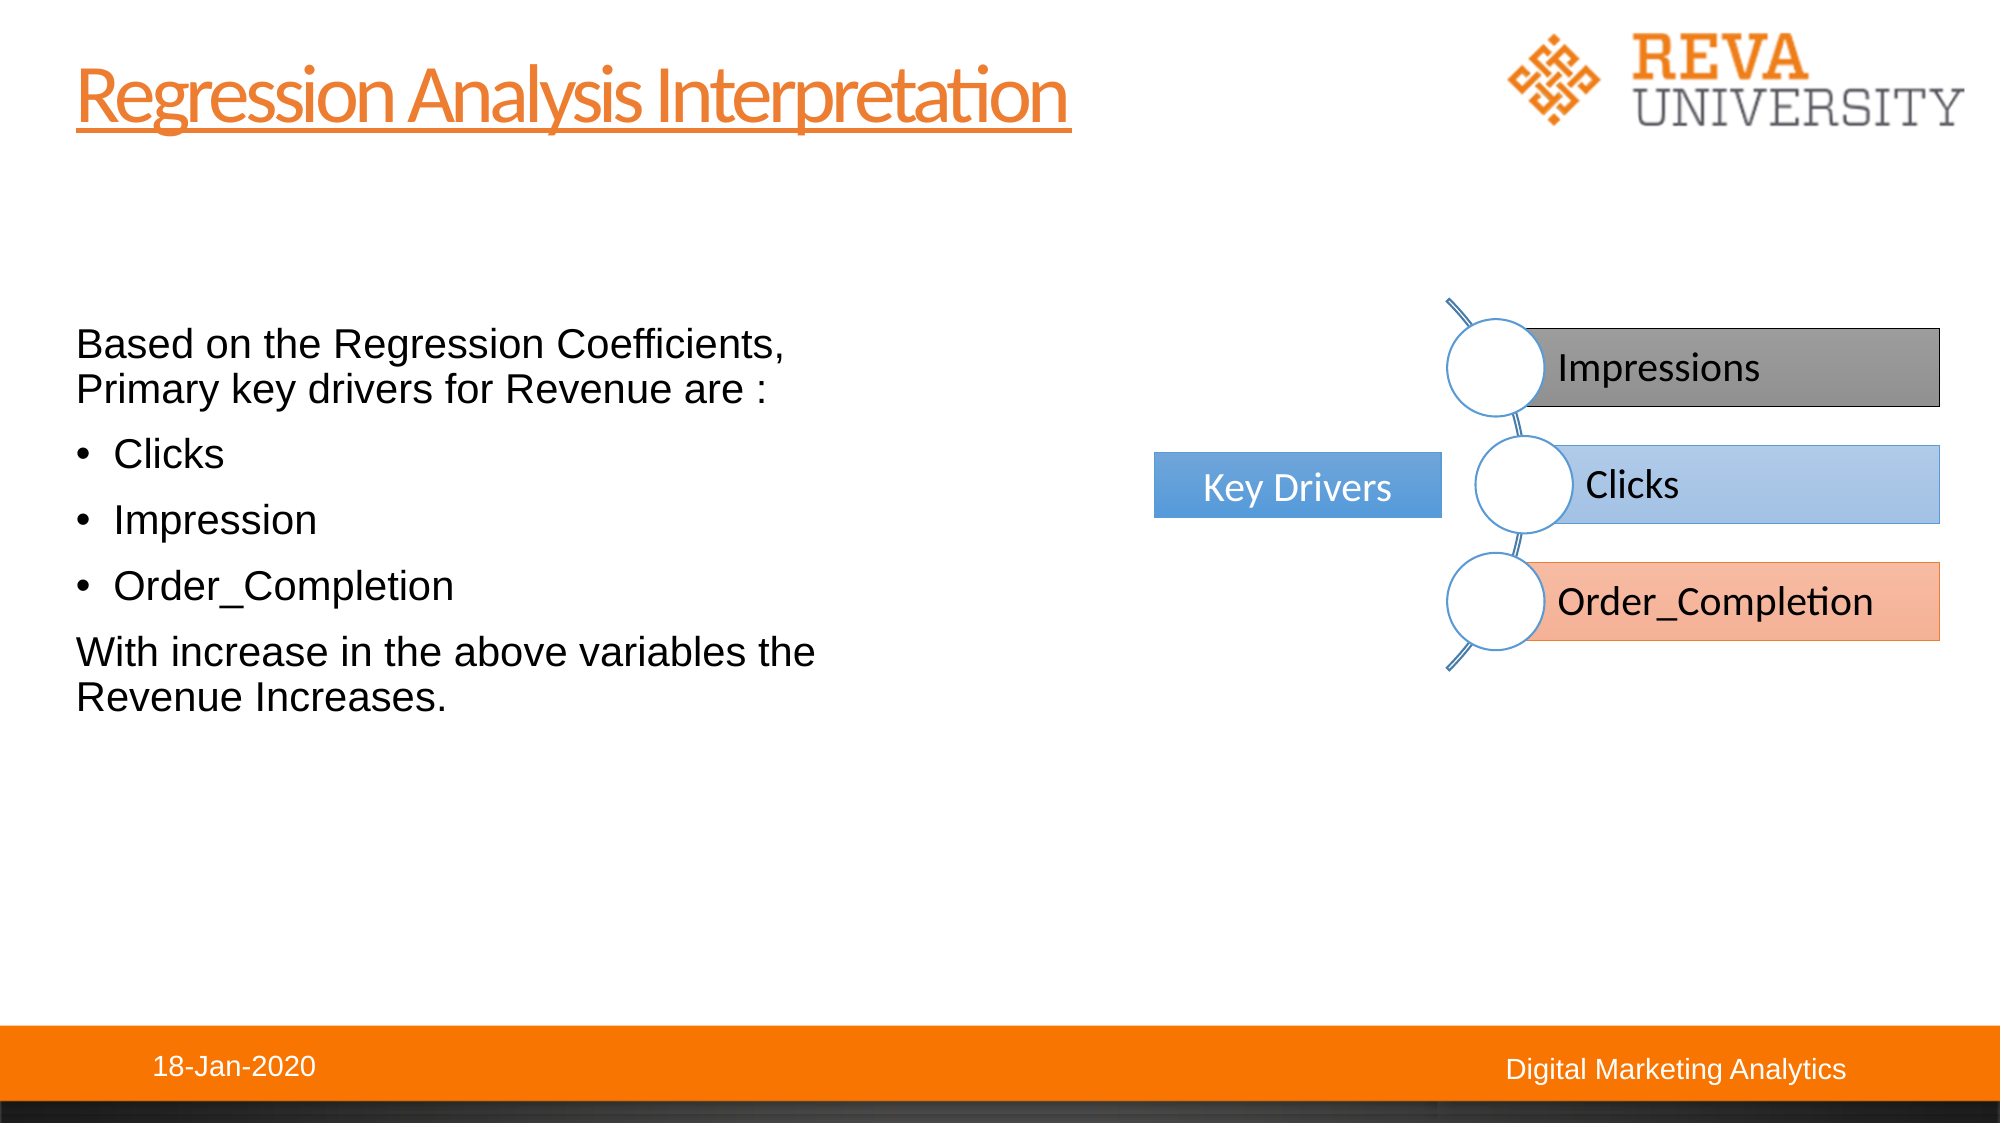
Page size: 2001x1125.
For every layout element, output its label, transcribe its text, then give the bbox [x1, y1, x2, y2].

text_box Regression Analysis Interpretation [60, 31, 1525, 195]
slide_number 18-Jan-2020 [137, 1039, 588, 1100]
picture [0, 1013, 2000, 1123]
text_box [1440, 289, 1945, 680]
footer Digital Marketing Analytics [1187, 1042, 1863, 1103]
picture [1507, 15, 1988, 144]
text_box Key Drivers [1154, 452, 1440, 518]
list Based on the Regression Coefficients, Primary key drivers for Revenue are : Clicks Impression Order_Completion With increase in the above variables the Revenue Increases. [60, 177, 926, 1014]
